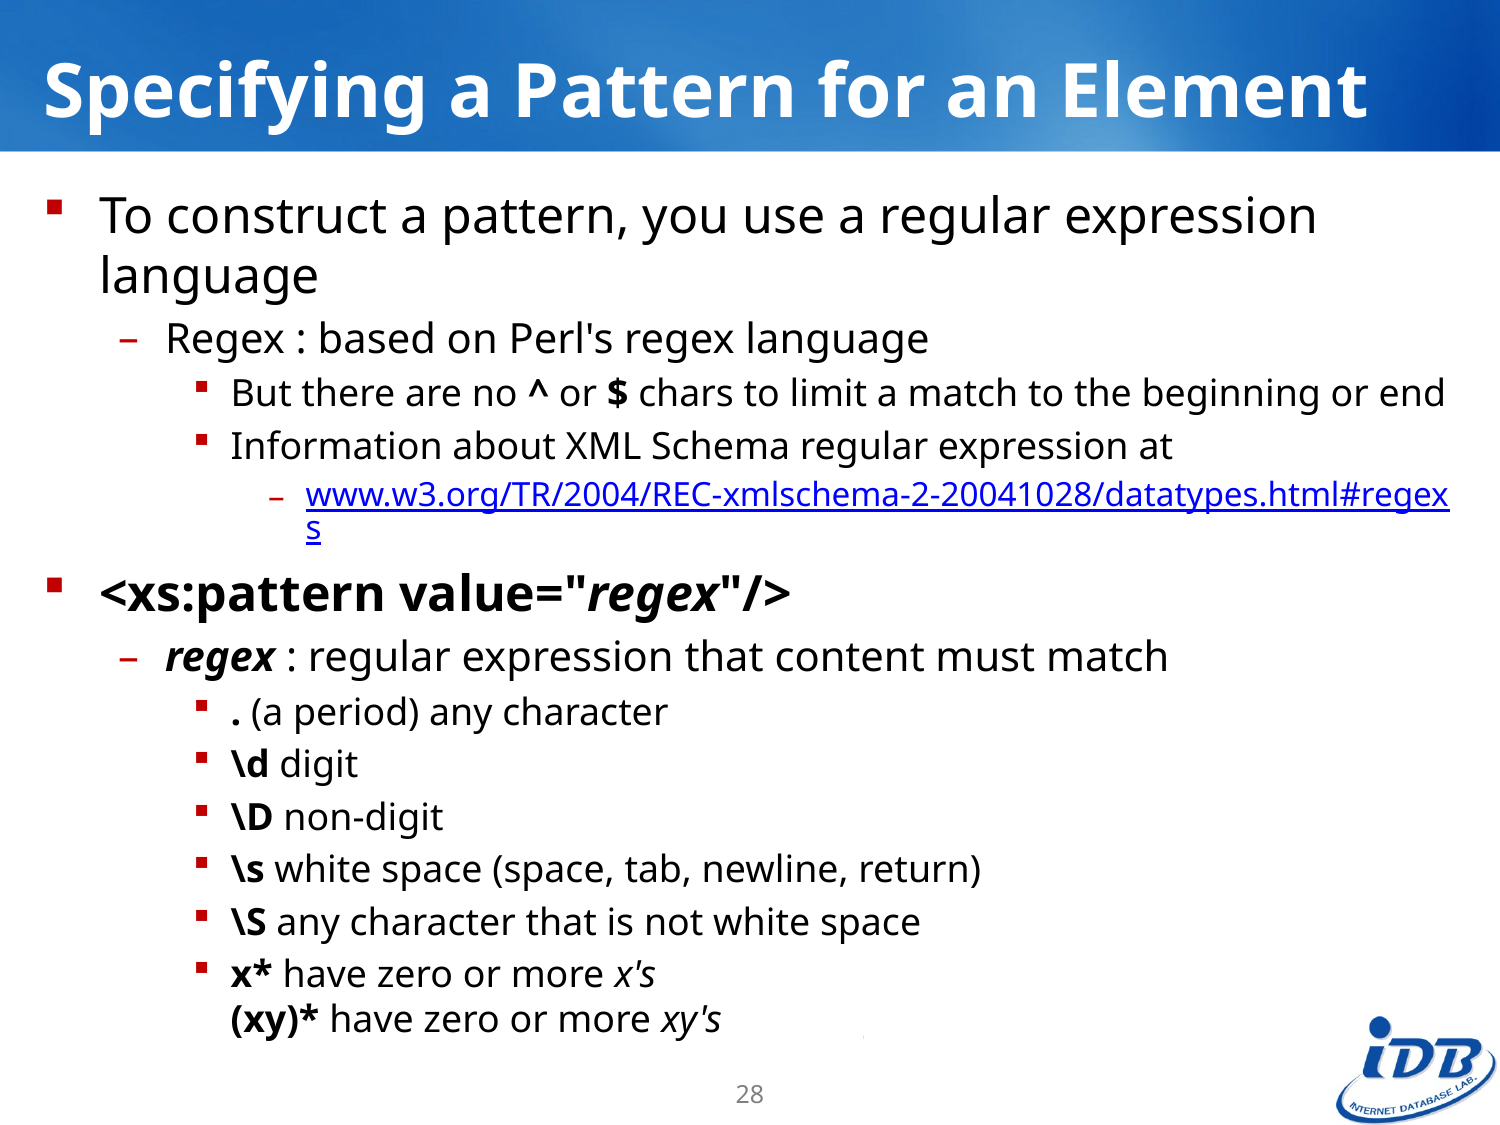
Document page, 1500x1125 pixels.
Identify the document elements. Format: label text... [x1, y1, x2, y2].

list To construct a pattern, you use a regular expression language Regex : based on Perl's regex language But there are no ^ or $ chars to limit a match to the beginning or end Information about XML Schema regular expression at www.w3.org/TR/2004/REC-xmlschema-2-20041028/datatypes.html#regexs <xs:pattern value="regex"/> regex : regular expression that content must match . (a period) any character \d digit \D non-digit \s white space (space, tab, newline, return) \S any character that is not white space x* have zero or more x's (xy)* have zero or more xy's [28, 175, 1472, 1067]
title Specifying a Pattern for an Element [28, 23, 1472, 153]
picture [0, 0, 1500, 1125]
slide_number 28 [688, 1078, 812, 1114]
